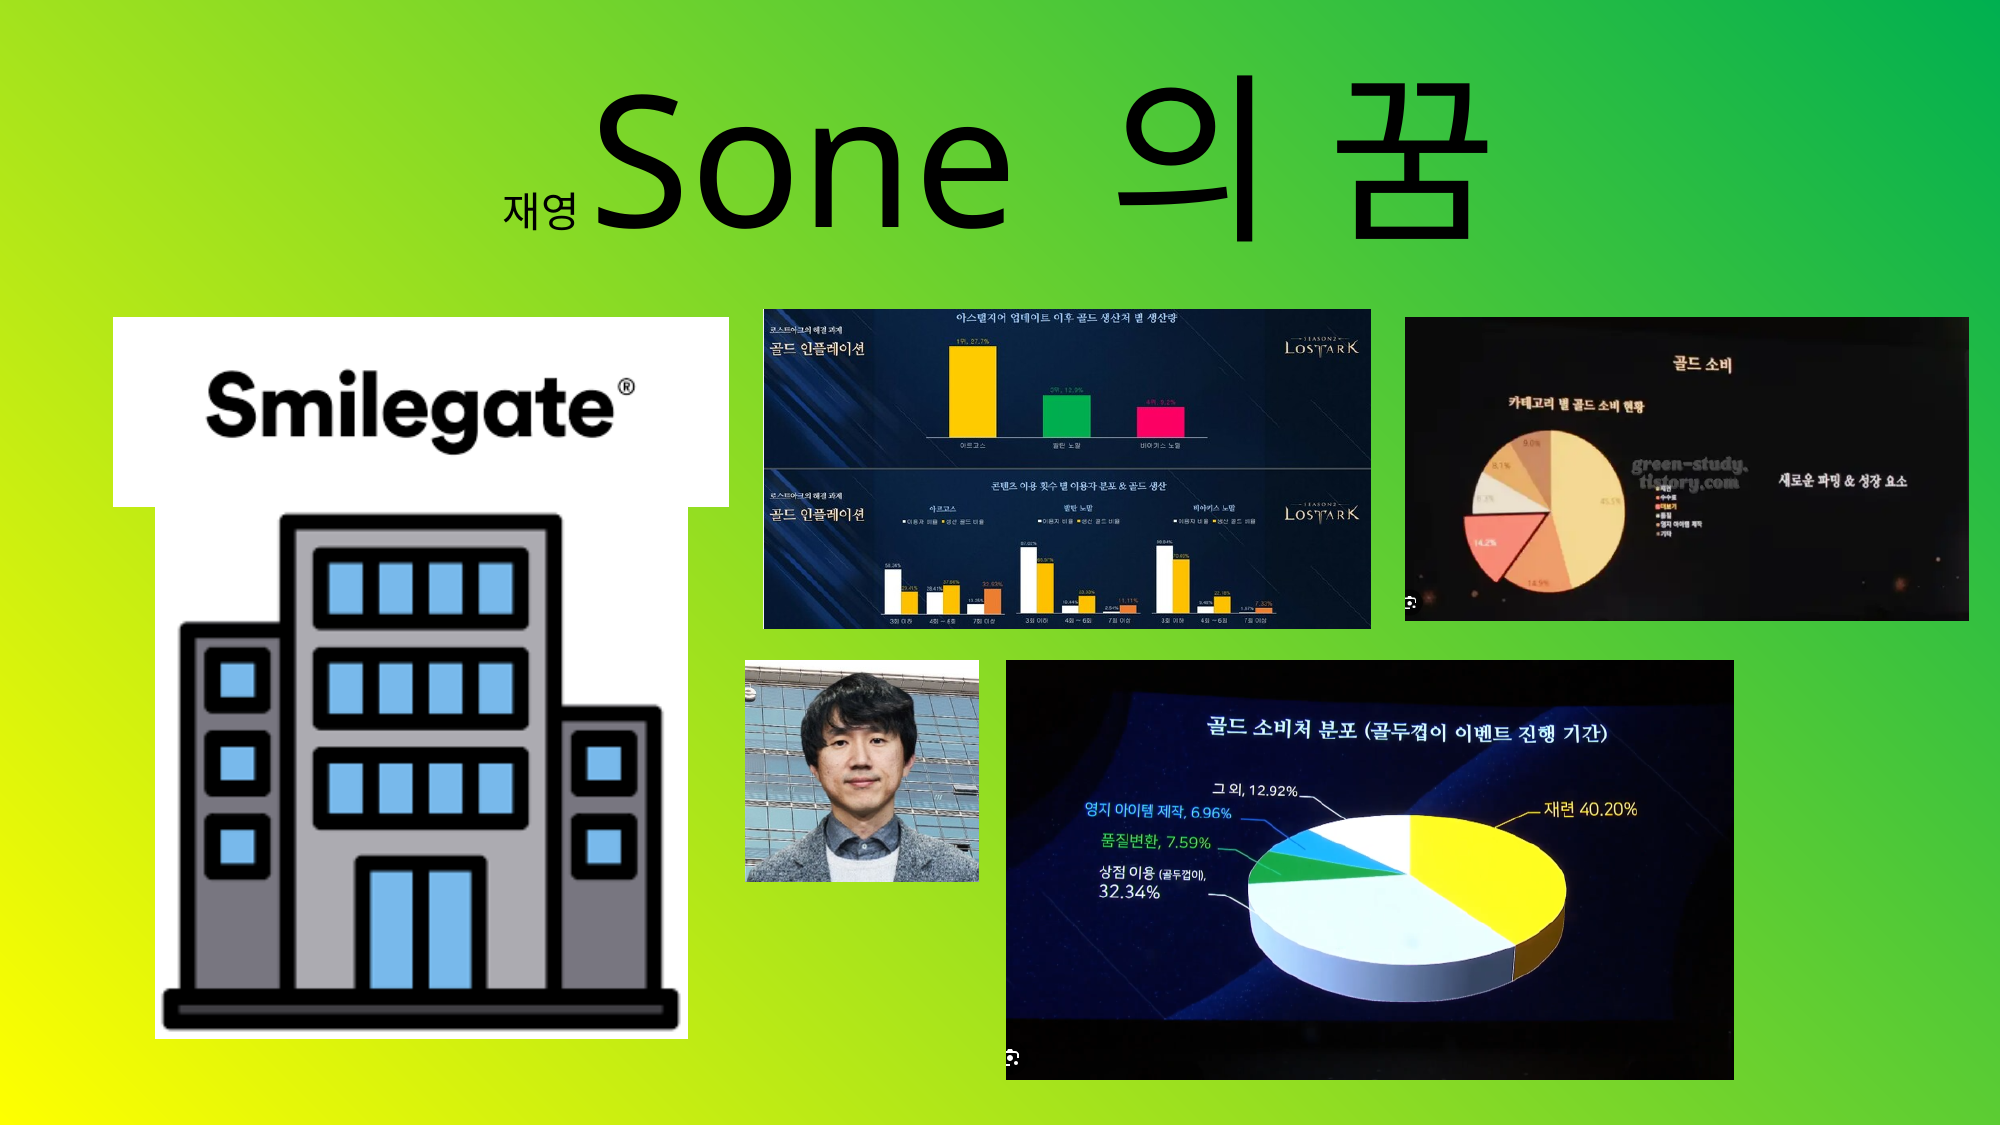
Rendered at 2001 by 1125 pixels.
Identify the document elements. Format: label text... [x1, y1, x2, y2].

picture [113, 317, 729, 1039]
picture [763, 309, 1371, 629]
picture [1405, 317, 1969, 621]
title 재영Sone 의 꿈 [137, 59, 1863, 278]
picture [1006, 660, 1734, 1080]
picture [745, 660, 979, 882]
